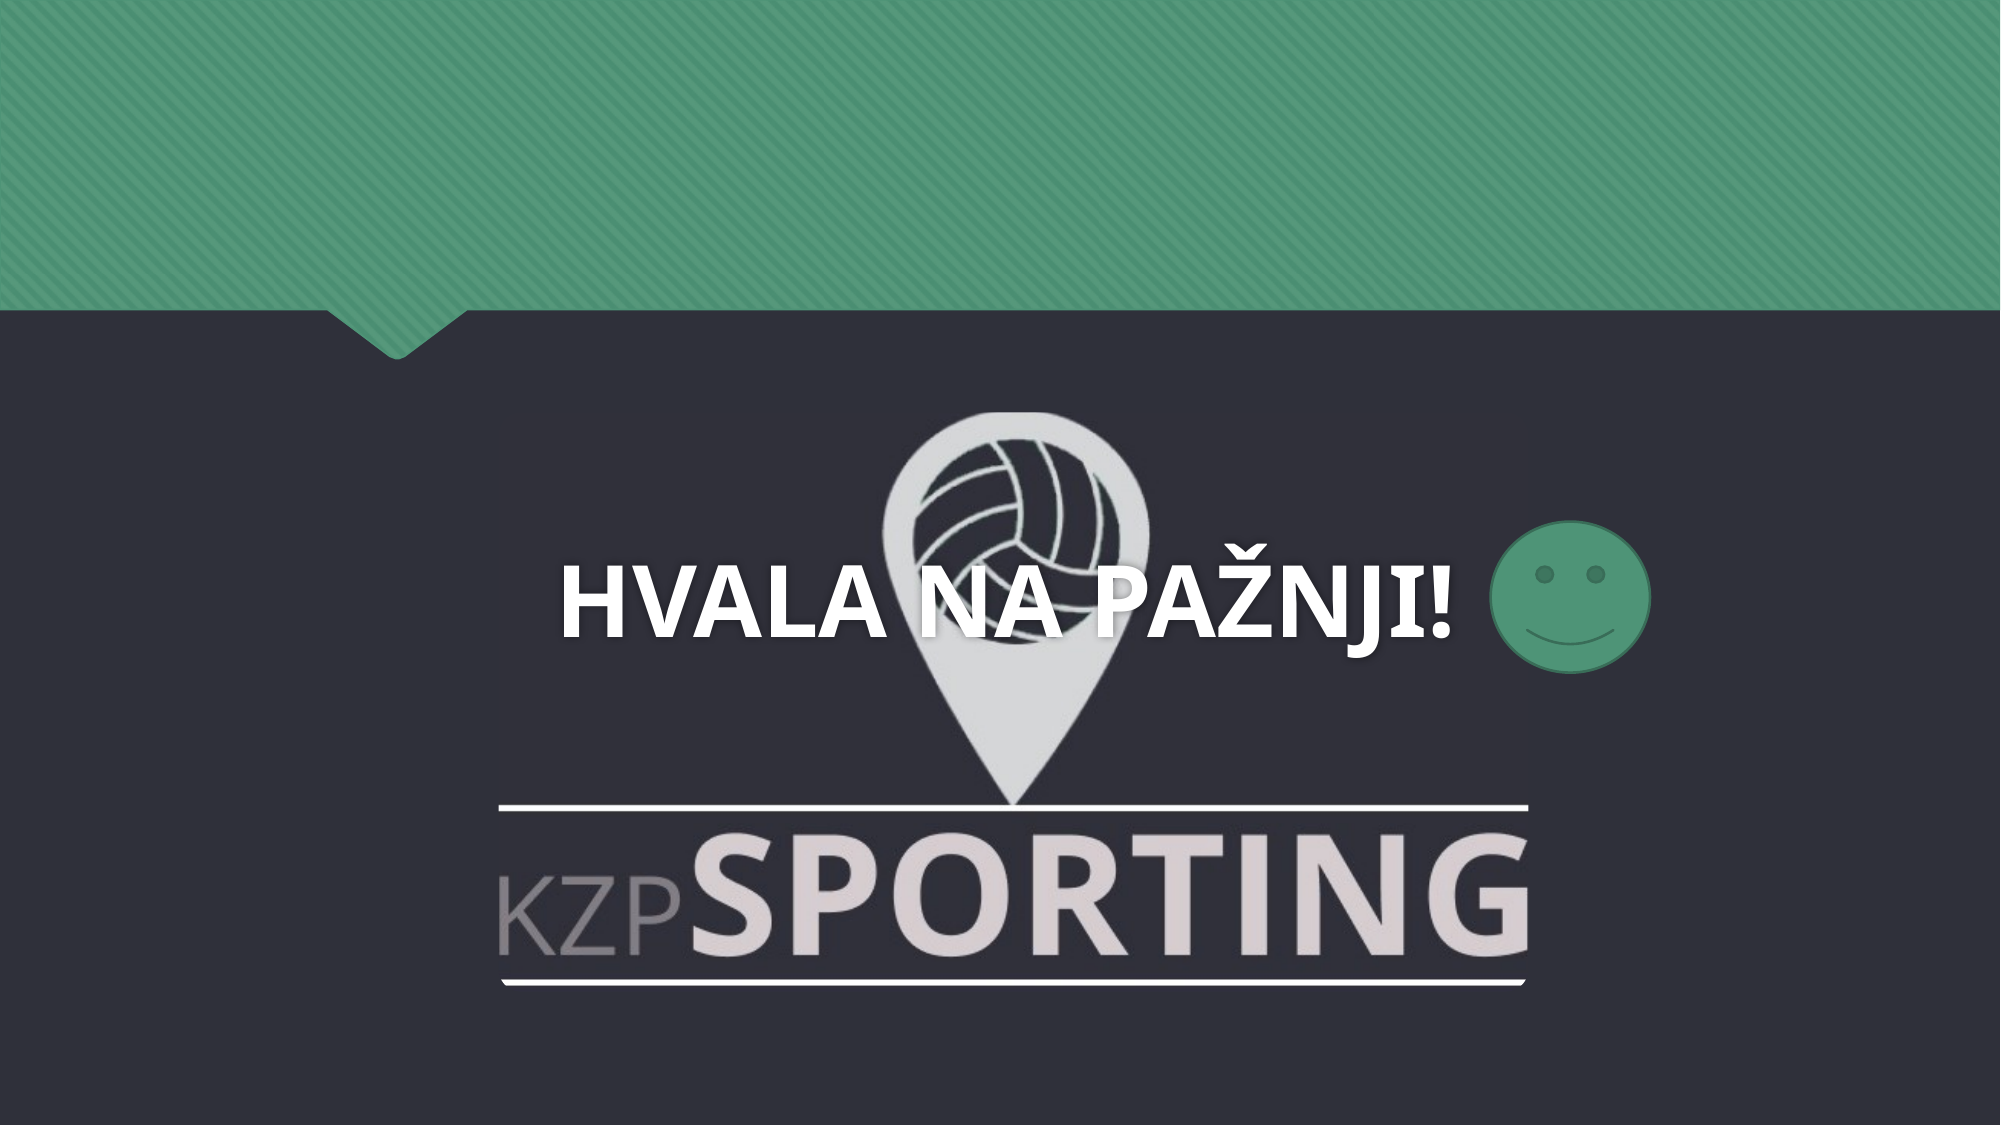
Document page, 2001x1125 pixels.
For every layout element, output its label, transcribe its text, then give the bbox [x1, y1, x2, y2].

text_box [1529, 520, 1652, 674]
list HVALA NA PAŽNJI! [540, 298, 2000, 896]
picture [498, 412, 1529, 992]
